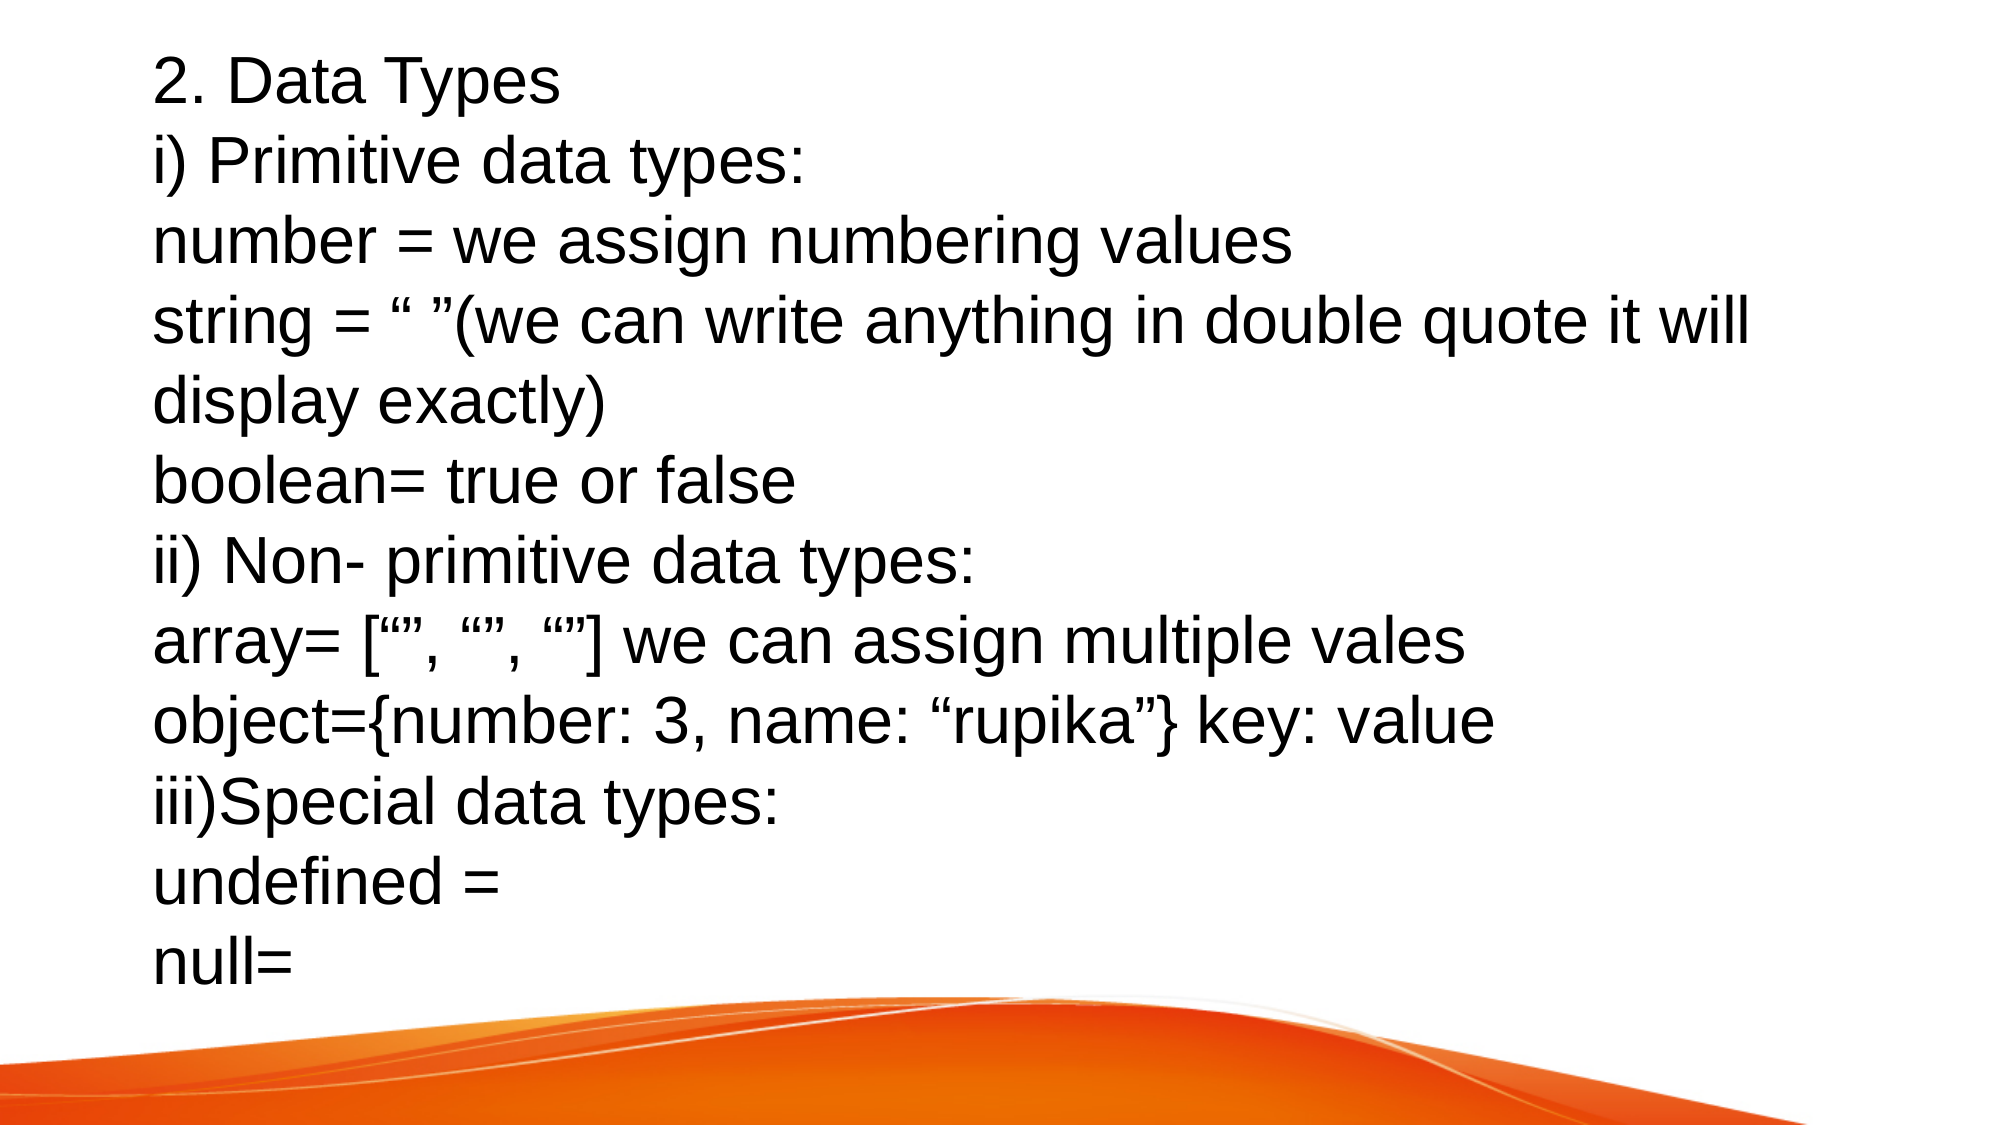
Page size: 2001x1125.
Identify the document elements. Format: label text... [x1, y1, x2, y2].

list 2. Data Types i) Primitive data types: number = we assign numbering values string = “ ”(we can write anything in double quote it will display exactly) boolean= true or false ii) Non- primitive data types: array= [“”, “”, “”] we can assign multiple vales object={number: 3, name: “rupika”} key: value iii)Special data types: undefined = null= [137, 29, 1863, 1014]
picture [0, 0, 2000, 1125]
